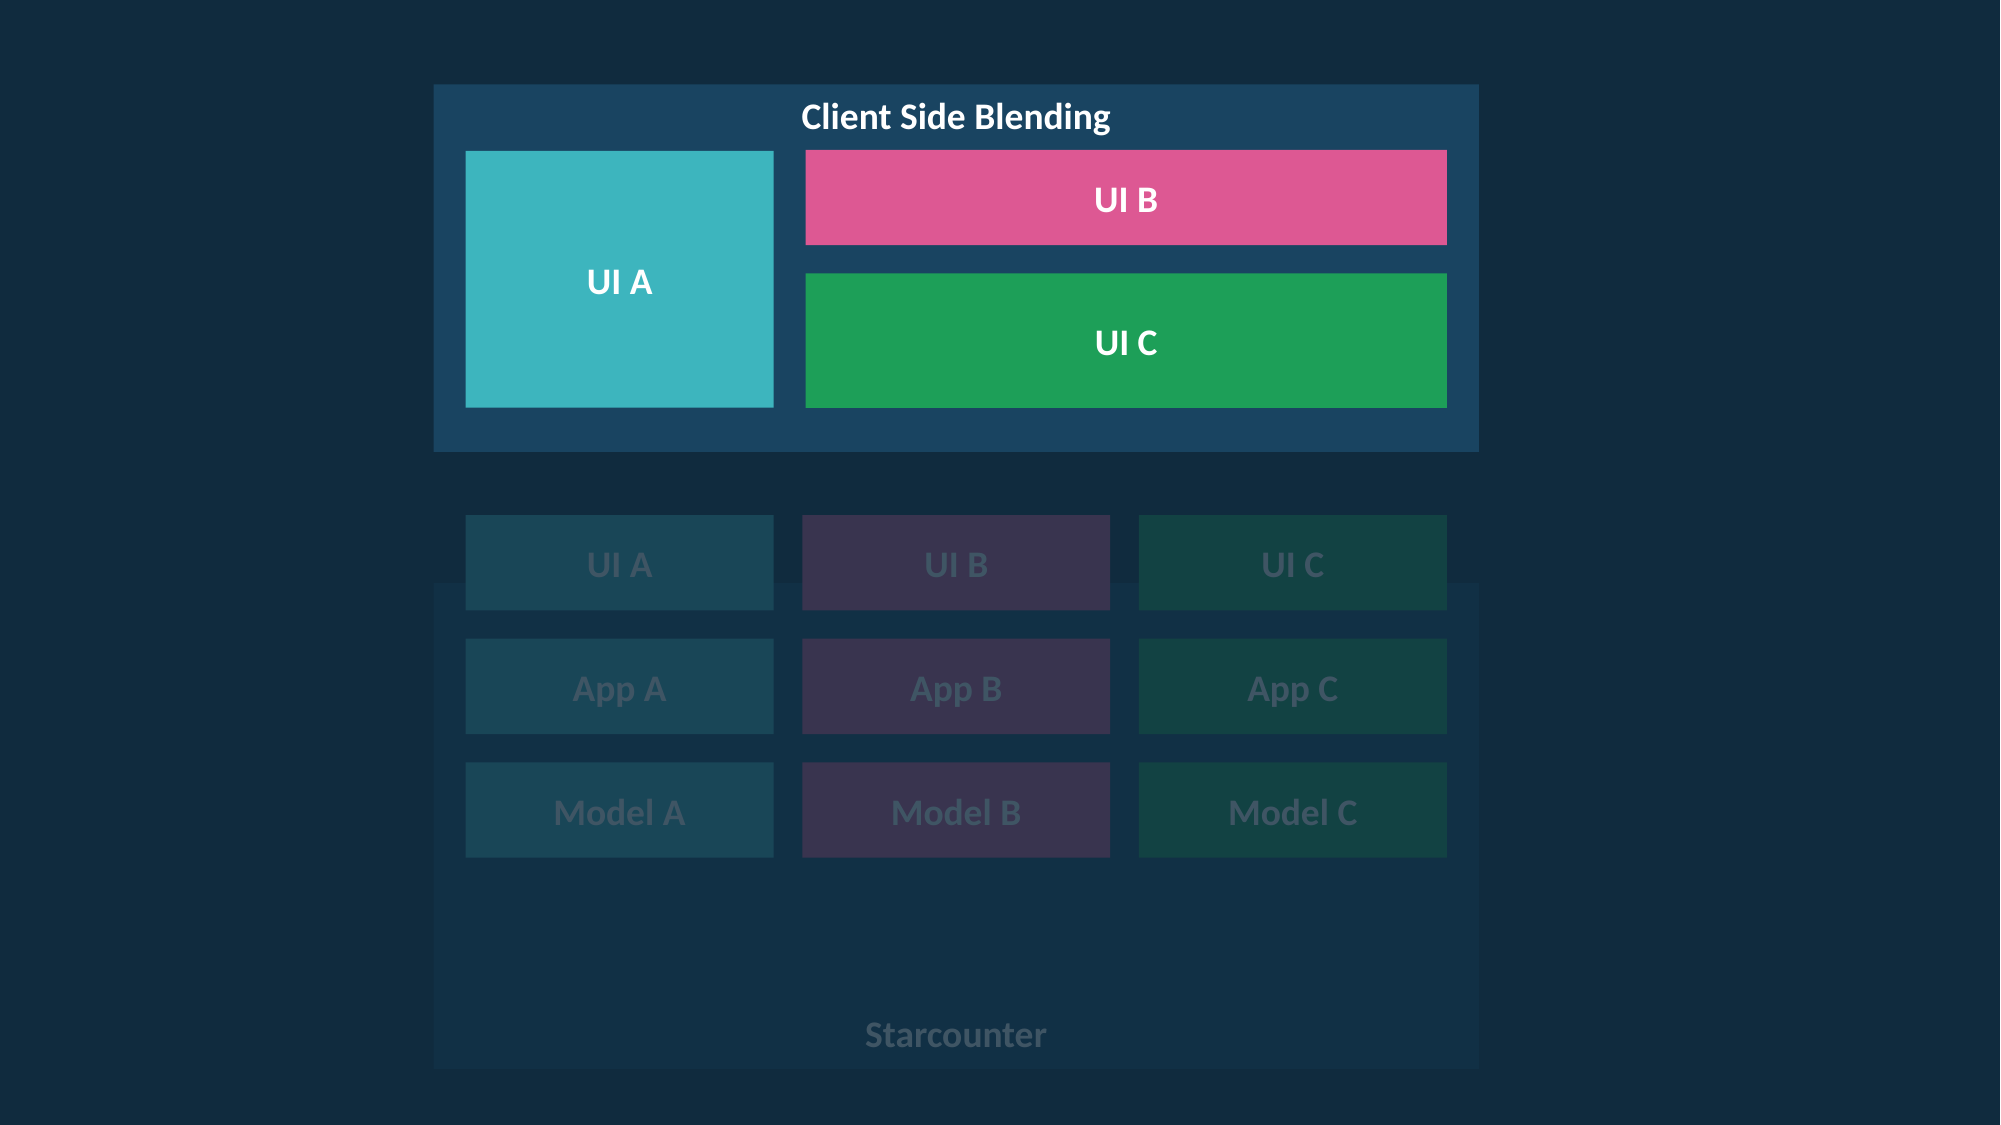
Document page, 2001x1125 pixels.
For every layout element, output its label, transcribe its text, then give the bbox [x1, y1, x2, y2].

text_box UI B [805, 149, 1448, 246]
text_box UI A [465, 150, 775, 409]
text_box UI C [805, 272, 1448, 409]
text_box Client Side Blending [433, 83, 1480, 453]
text_box [227, 473, 1754, 1096]
